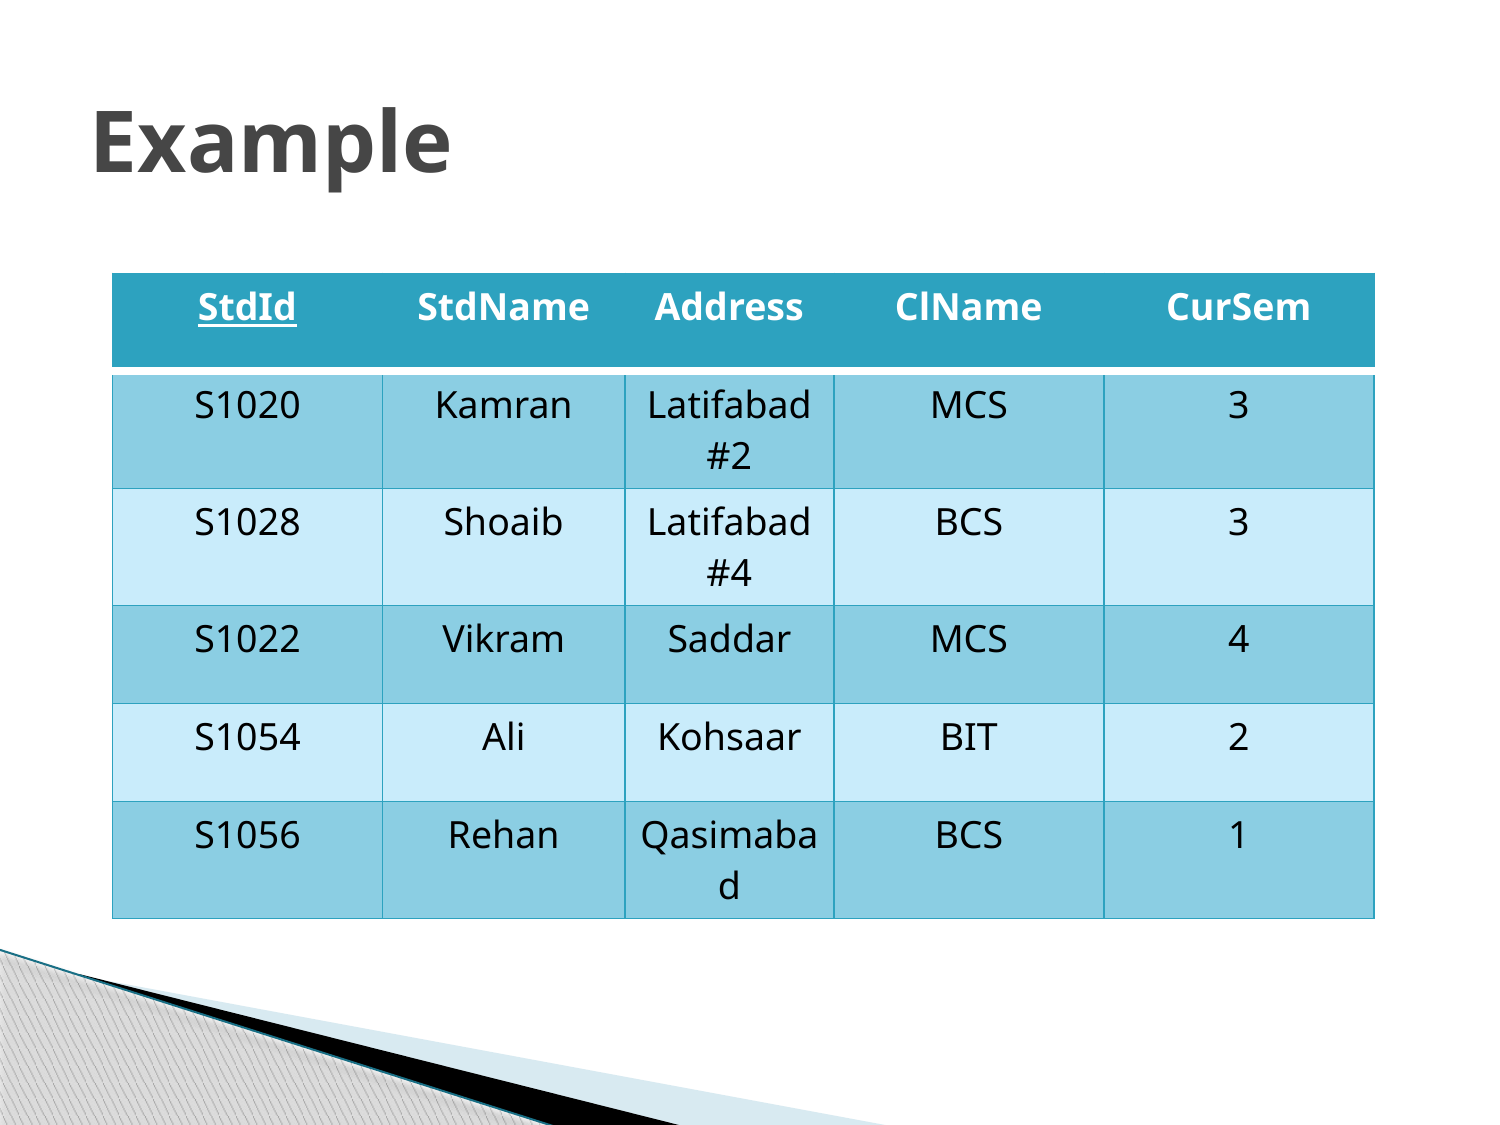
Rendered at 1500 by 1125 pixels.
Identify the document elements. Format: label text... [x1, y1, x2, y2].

table_header CurSem [1105, 274, 1373, 367]
table_cell BCS [835, 802, 1103, 918]
table_cell S1020 [113, 375, 382, 488]
table_header ClName [835, 274, 1103, 367]
table_cell Shoaib [383, 489, 624, 605]
table_cell S1028 [113, 489, 382, 605]
table_cell S1054 [113, 704, 382, 801]
table_cell Latifabad #4 [626, 489, 833, 605]
table_cell MCS [835, 606, 1103, 703]
table_cell Kohsaar [626, 704, 833, 801]
table_cell S1056 [113, 802, 382, 918]
table_cell 3 [1105, 375, 1373, 488]
table_cell Latifabad #2 [626, 375, 833, 488]
table_cell Vikram [383, 606, 624, 703]
table_cell Rehan [383, 802, 624, 918]
title Example [75, 45, 1425, 233]
table_cell BCS [835, 489, 1103, 605]
table_cell Ali [383, 704, 624, 801]
table_cell Qasimabad [626, 802, 833, 918]
table_cell Kamran [383, 375, 624, 488]
table_cell BIT [835, 704, 1103, 801]
table_header StdId [113, 274, 382, 367]
table_cell 2 [1105, 704, 1373, 801]
table_cell S1022 [113, 606, 382, 703]
table_cell 3 [1105, 489, 1373, 605]
table_header StdName [383, 274, 624, 367]
table_cell MCS [835, 375, 1103, 488]
table_cell 1 [1105, 802, 1373, 918]
table_header Address [626, 274, 833, 367]
table_cell Saddar [626, 606, 833, 703]
table_cell 4 [1105, 606, 1373, 703]
